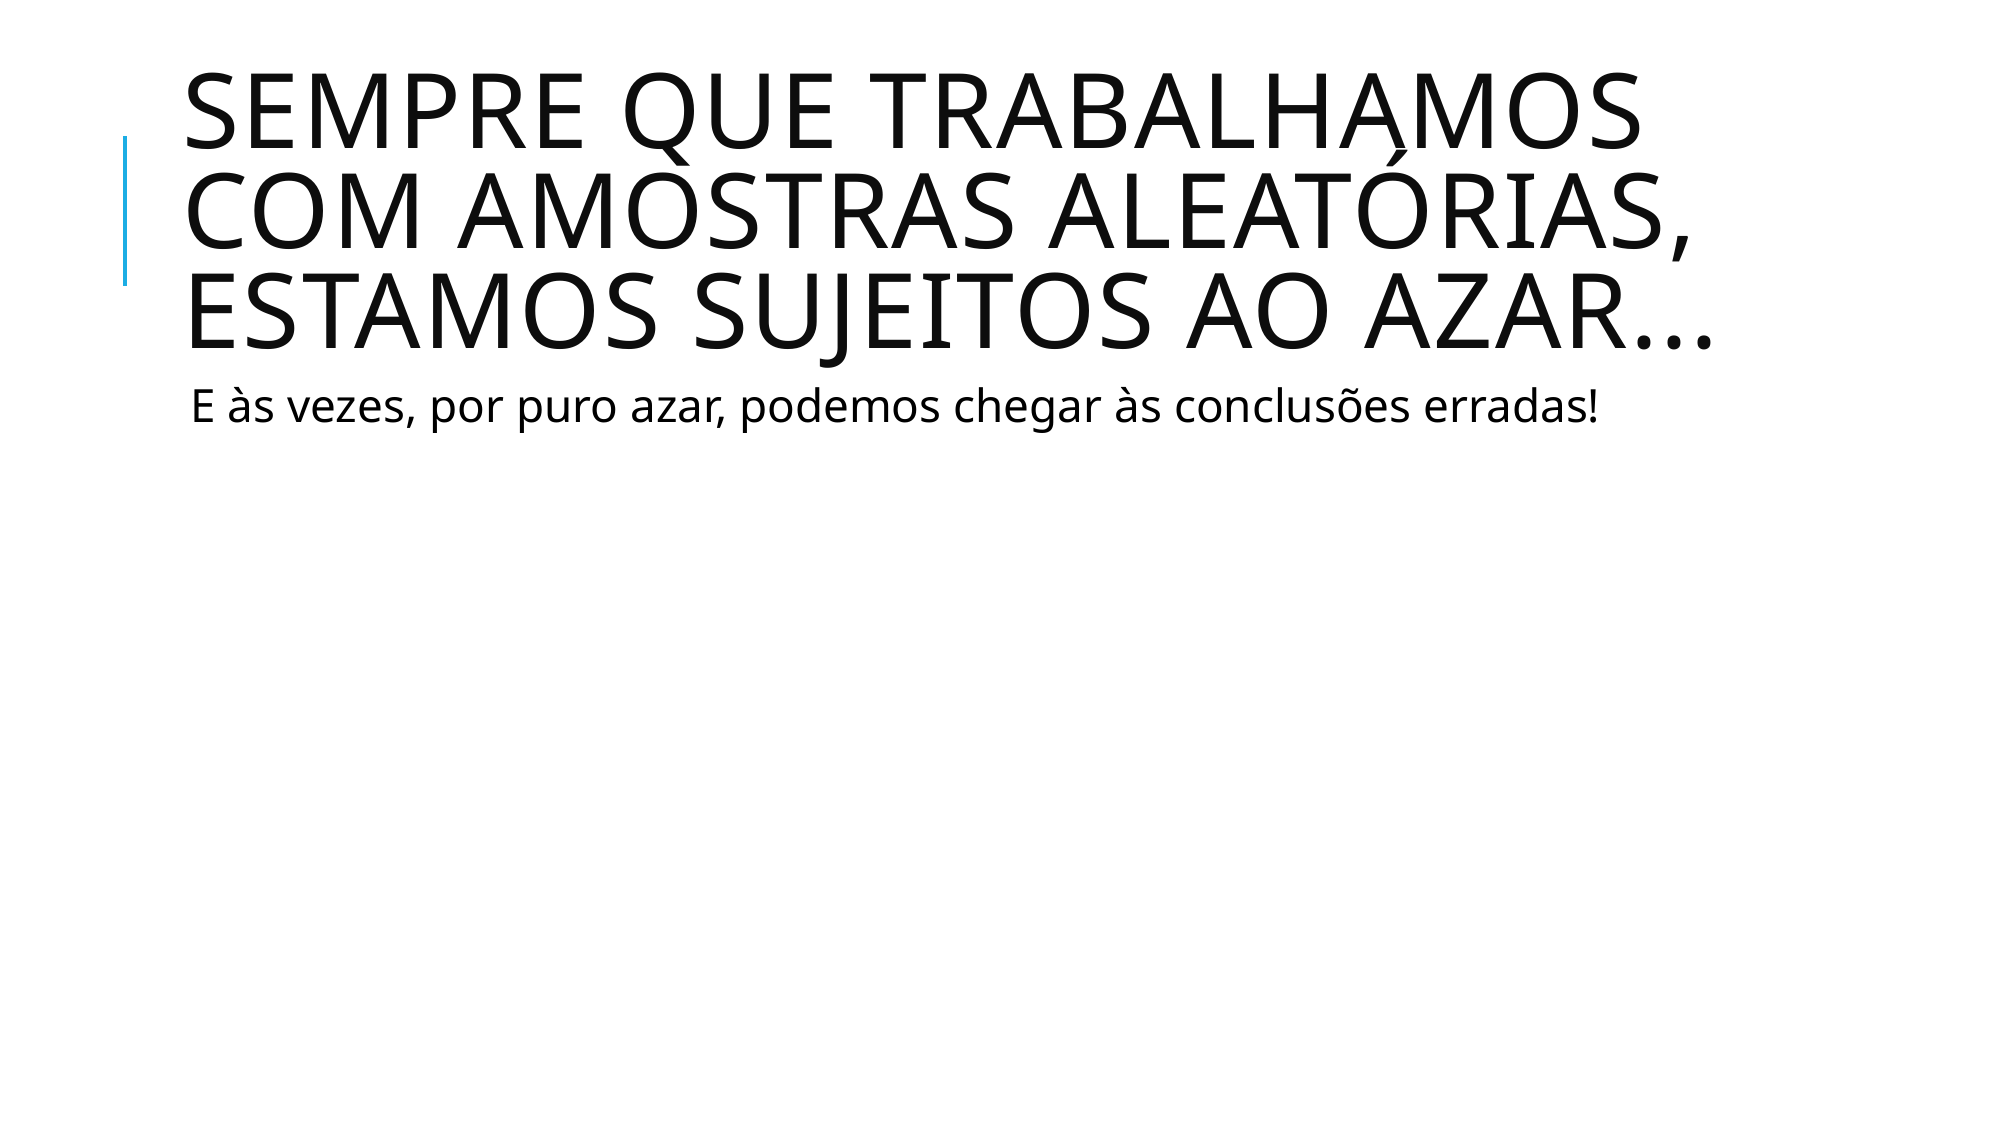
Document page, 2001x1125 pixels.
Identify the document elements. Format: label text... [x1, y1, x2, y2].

title Sempre que trabalhamos com amostras aleatórias, estamos sujeitos ao azar... [168, 96, 1763, 342]
list E às vezes, por puro azar, podemos chegar às conclusões erradas! [168, 375, 1763, 1035]
